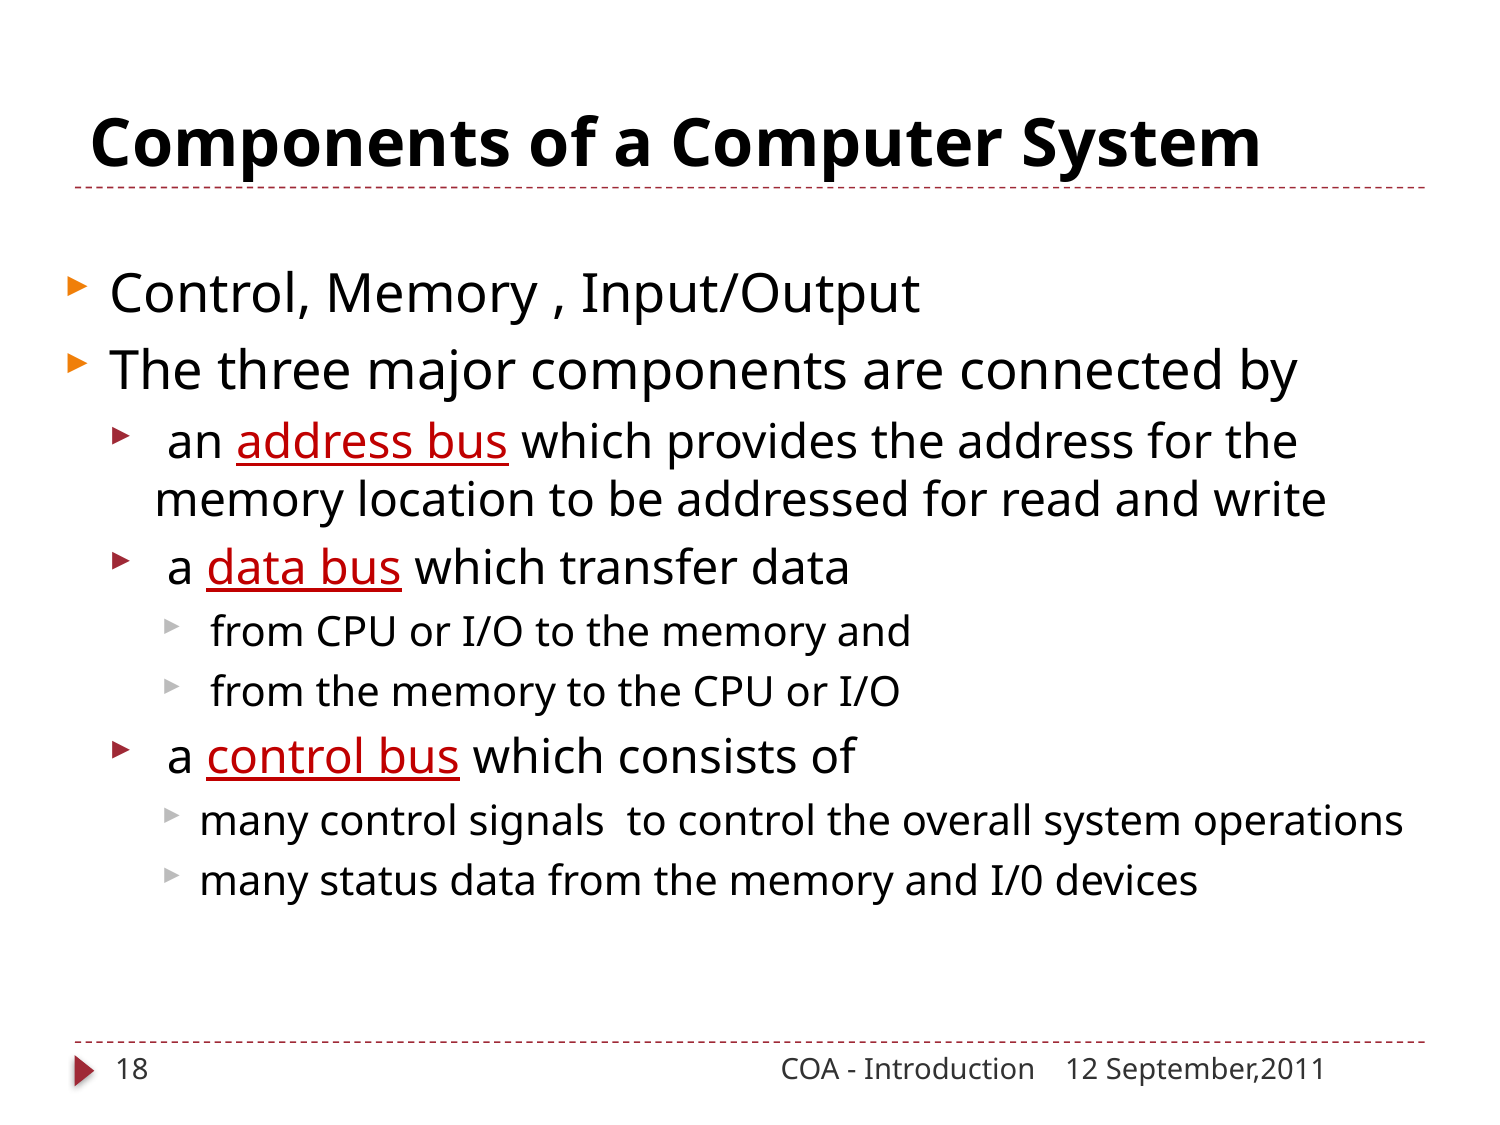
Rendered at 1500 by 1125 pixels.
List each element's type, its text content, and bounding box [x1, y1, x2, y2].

slide_number 18 [100, 1042, 426, 1103]
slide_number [1051, 1042, 1426, 1103]
footer COA - Introduction [475, 1042, 1051, 1103]
list Control, Memory , Input/Output The three major components are connected by an address bus which provides the address for the memory location to be addressed for read and write a data bus which transfer data from CPU or I/O to the memory and from the memory to the CPU or I/O a control bus which consists of many control signals to control the overall system operations many status data from the memory and I/0 devices [49, 250, 1445, 1001]
title Components of a Computer System [75, 24, 1425, 188]
